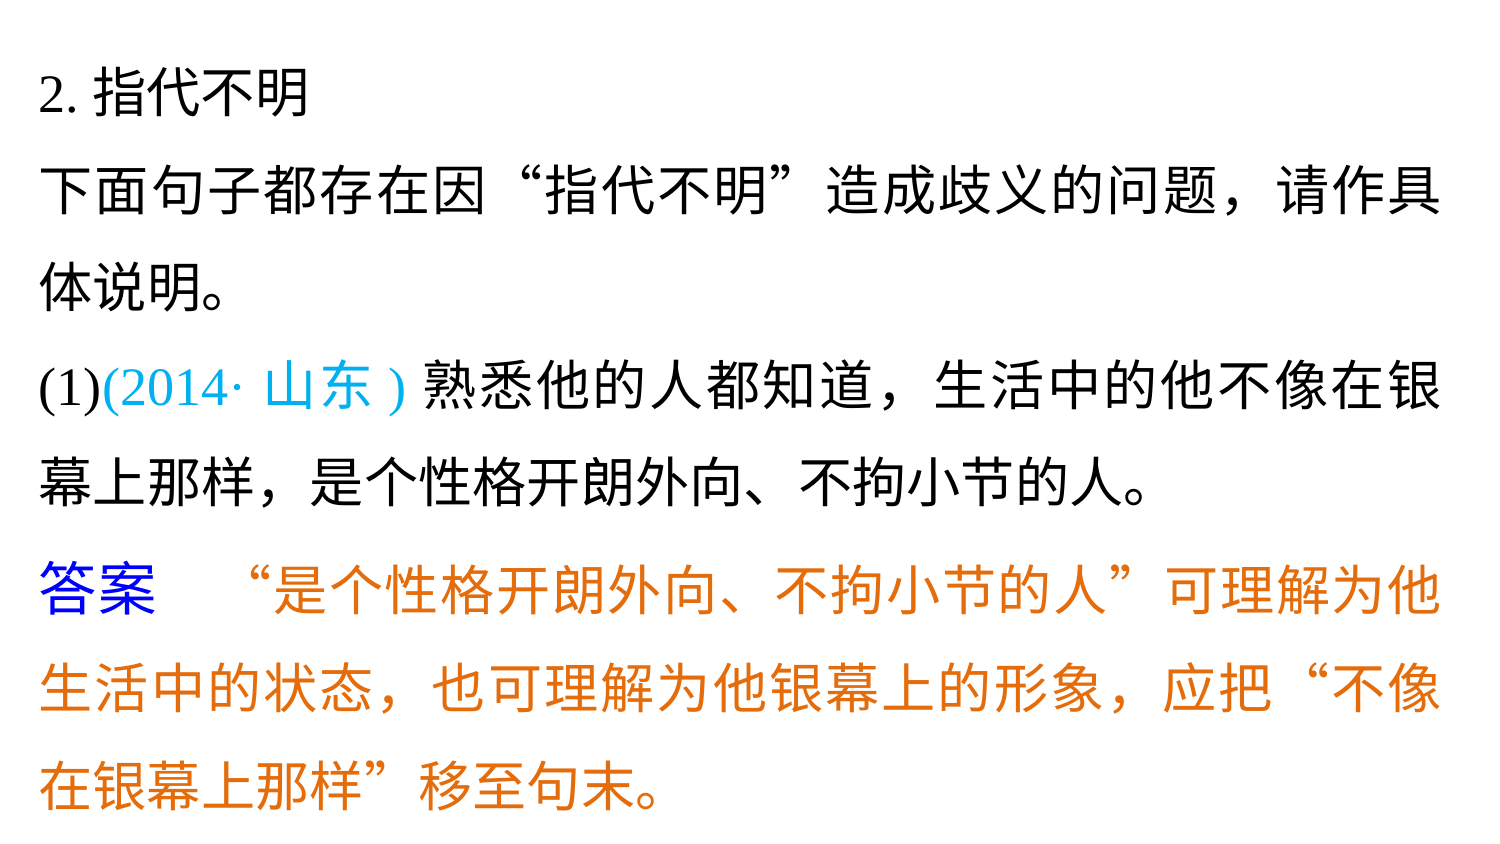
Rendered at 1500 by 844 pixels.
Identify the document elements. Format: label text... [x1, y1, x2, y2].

text_box 2.指代不明 下面句子都存在因“指代不明”造成歧义的问题，请作具体说明。 (1)(2014·山东)熟悉他的人都知道，生活中的他不像在银幕上那样，是个性格开朗外向、不拘小节的人。 [23, 18, 1457, 509]
text_box 答案 “是个性格开朗外向、不拘小节的人”可理解为他生活中的状态，也可理解为他银幕上的形象，应把“不像在银幕上那样”移至句末。 [23, 509, 1457, 825]
